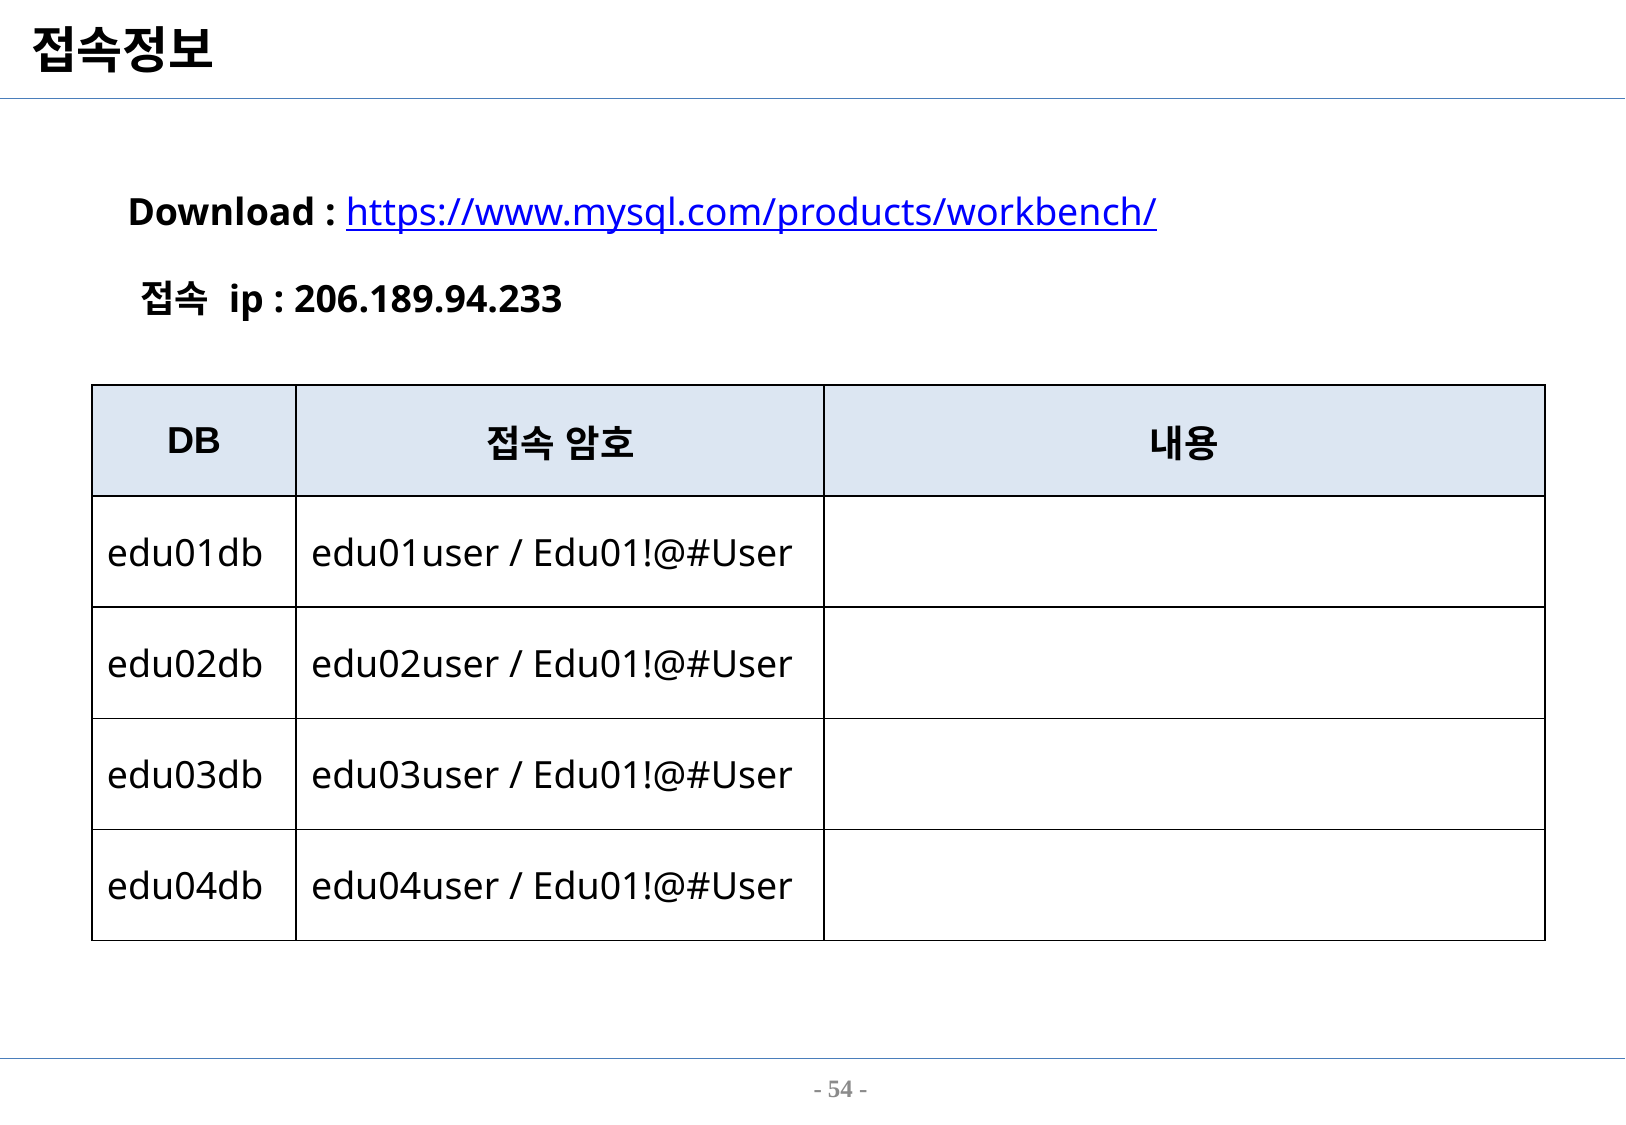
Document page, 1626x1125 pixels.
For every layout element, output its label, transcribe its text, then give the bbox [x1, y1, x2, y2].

table_cell edu01user / Edu01!@#User [297, 497, 823, 606]
table_cell [825, 608, 1544, 718]
table_cell edu04user / Edu01!@#User [297, 830, 823, 940]
table_cell edu03db [93, 719, 295, 829]
title 접속정보 [16, 5, 979, 92]
table_cell edu02user / Edu01!@#User [297, 608, 823, 718]
table_cell edu03user / Edu01!@#User [297, 719, 823, 829]
table_cell edu02db [93, 608, 295, 718]
slide_number - 54 - [650, 1057, 1031, 1118]
table_cell [825, 497, 1544, 606]
text_box 접속 ip : 206.189.94.233 [125, 267, 588, 327]
table_header 접속 암호 [297, 386, 823, 495]
text_box Download : https://www.mysql.com/products/workbench/ [112, 180, 1173, 247]
table_cell [825, 830, 1544, 940]
table_header DB [93, 386, 295, 495]
table_cell edu04db [93, 830, 295, 940]
table_cell [825, 719, 1544, 829]
table_cell edu01db [93, 497, 295, 606]
table_header 내용 [825, 386, 1544, 495]
